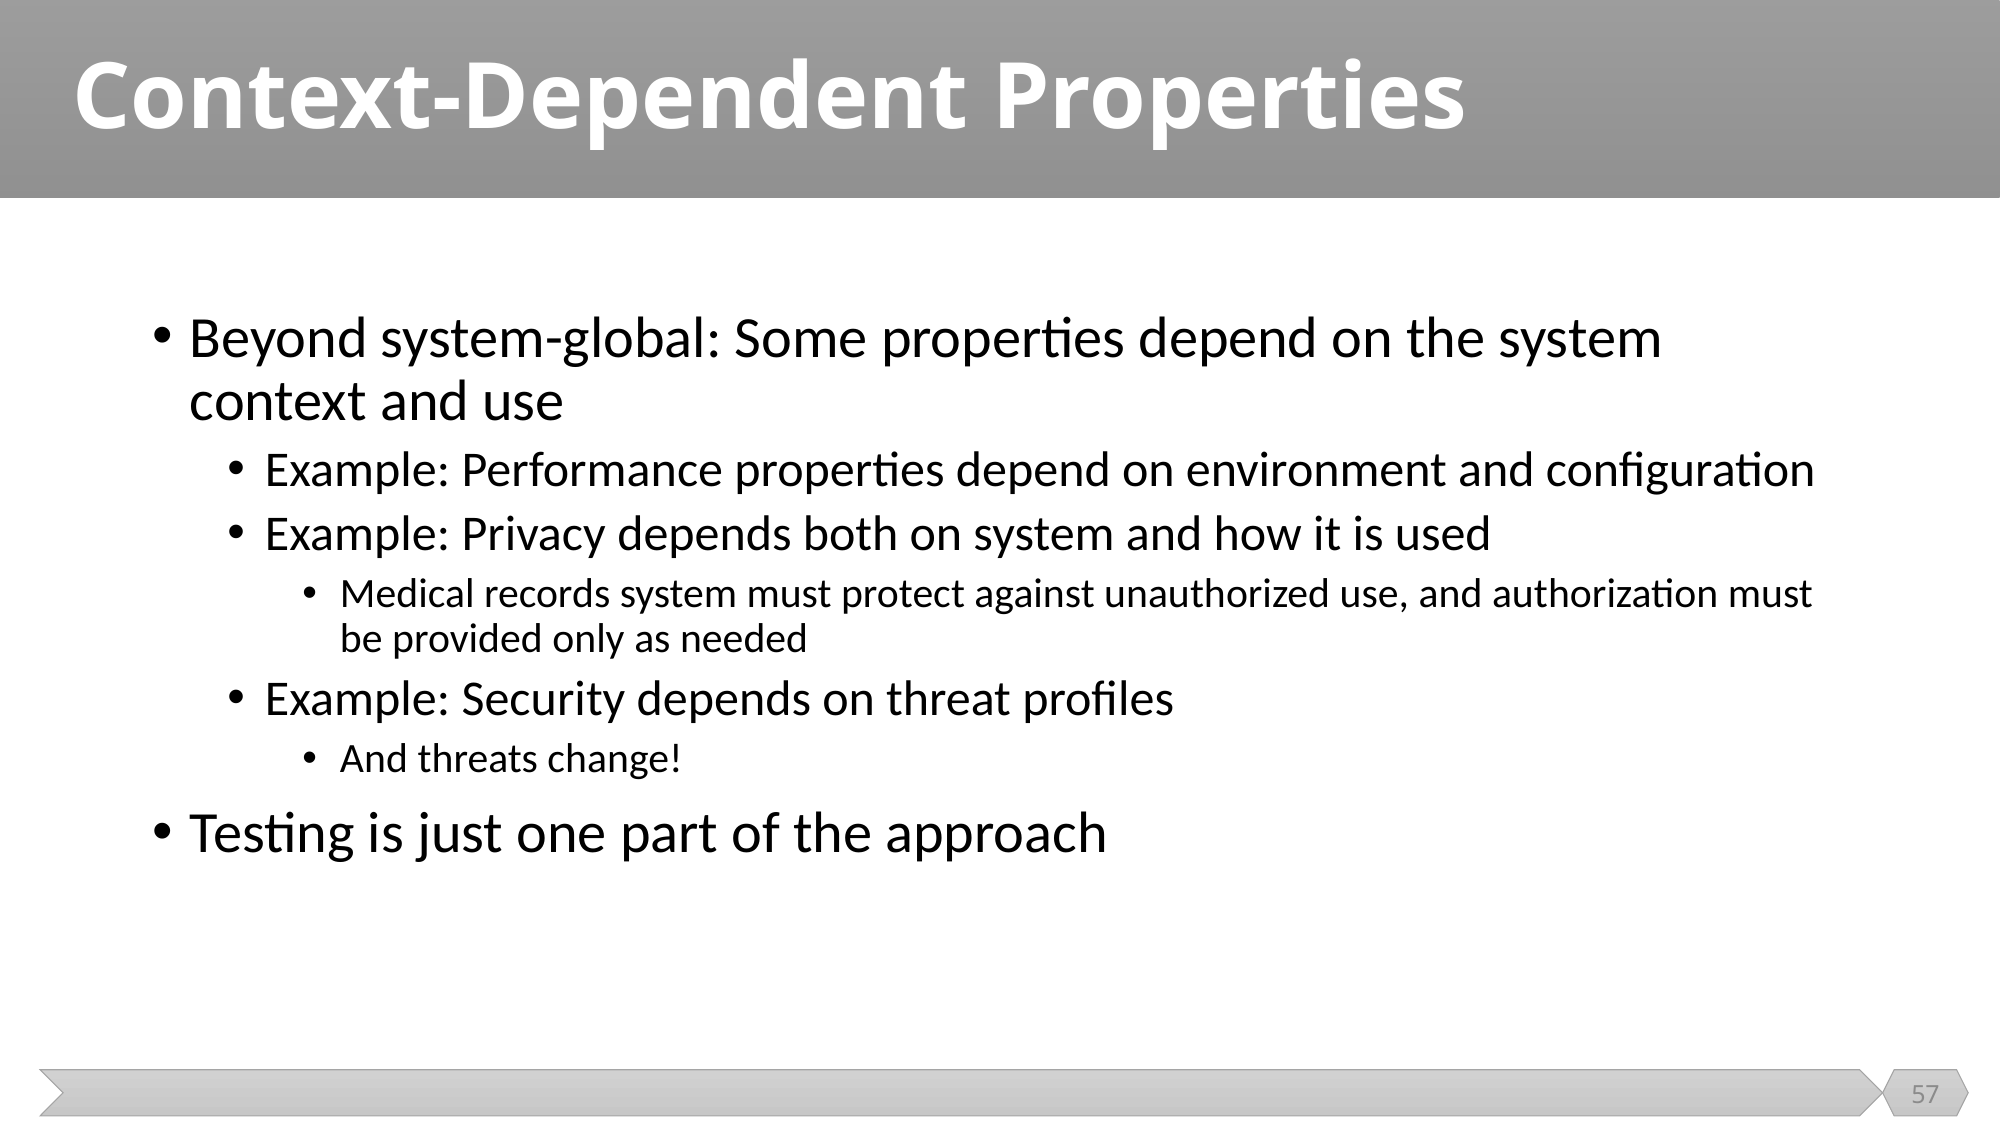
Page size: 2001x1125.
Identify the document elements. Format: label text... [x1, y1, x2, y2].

slide_number 57 [1882, 1065, 1969, 1125]
title Context-Dependent Properties [56, 0, 1969, 199]
list Beyond system-global: Some properties depend on the system context and use Example: Performance properties depend on environment and configuration Example: Privacy depends both on system and how it is used Medical records system must protect against unauthorized use, and authorization must be provided only as needed Example: Security depends on threat profiles And threats change! Testing is just one part of the approach [137, 299, 1863, 1014]
